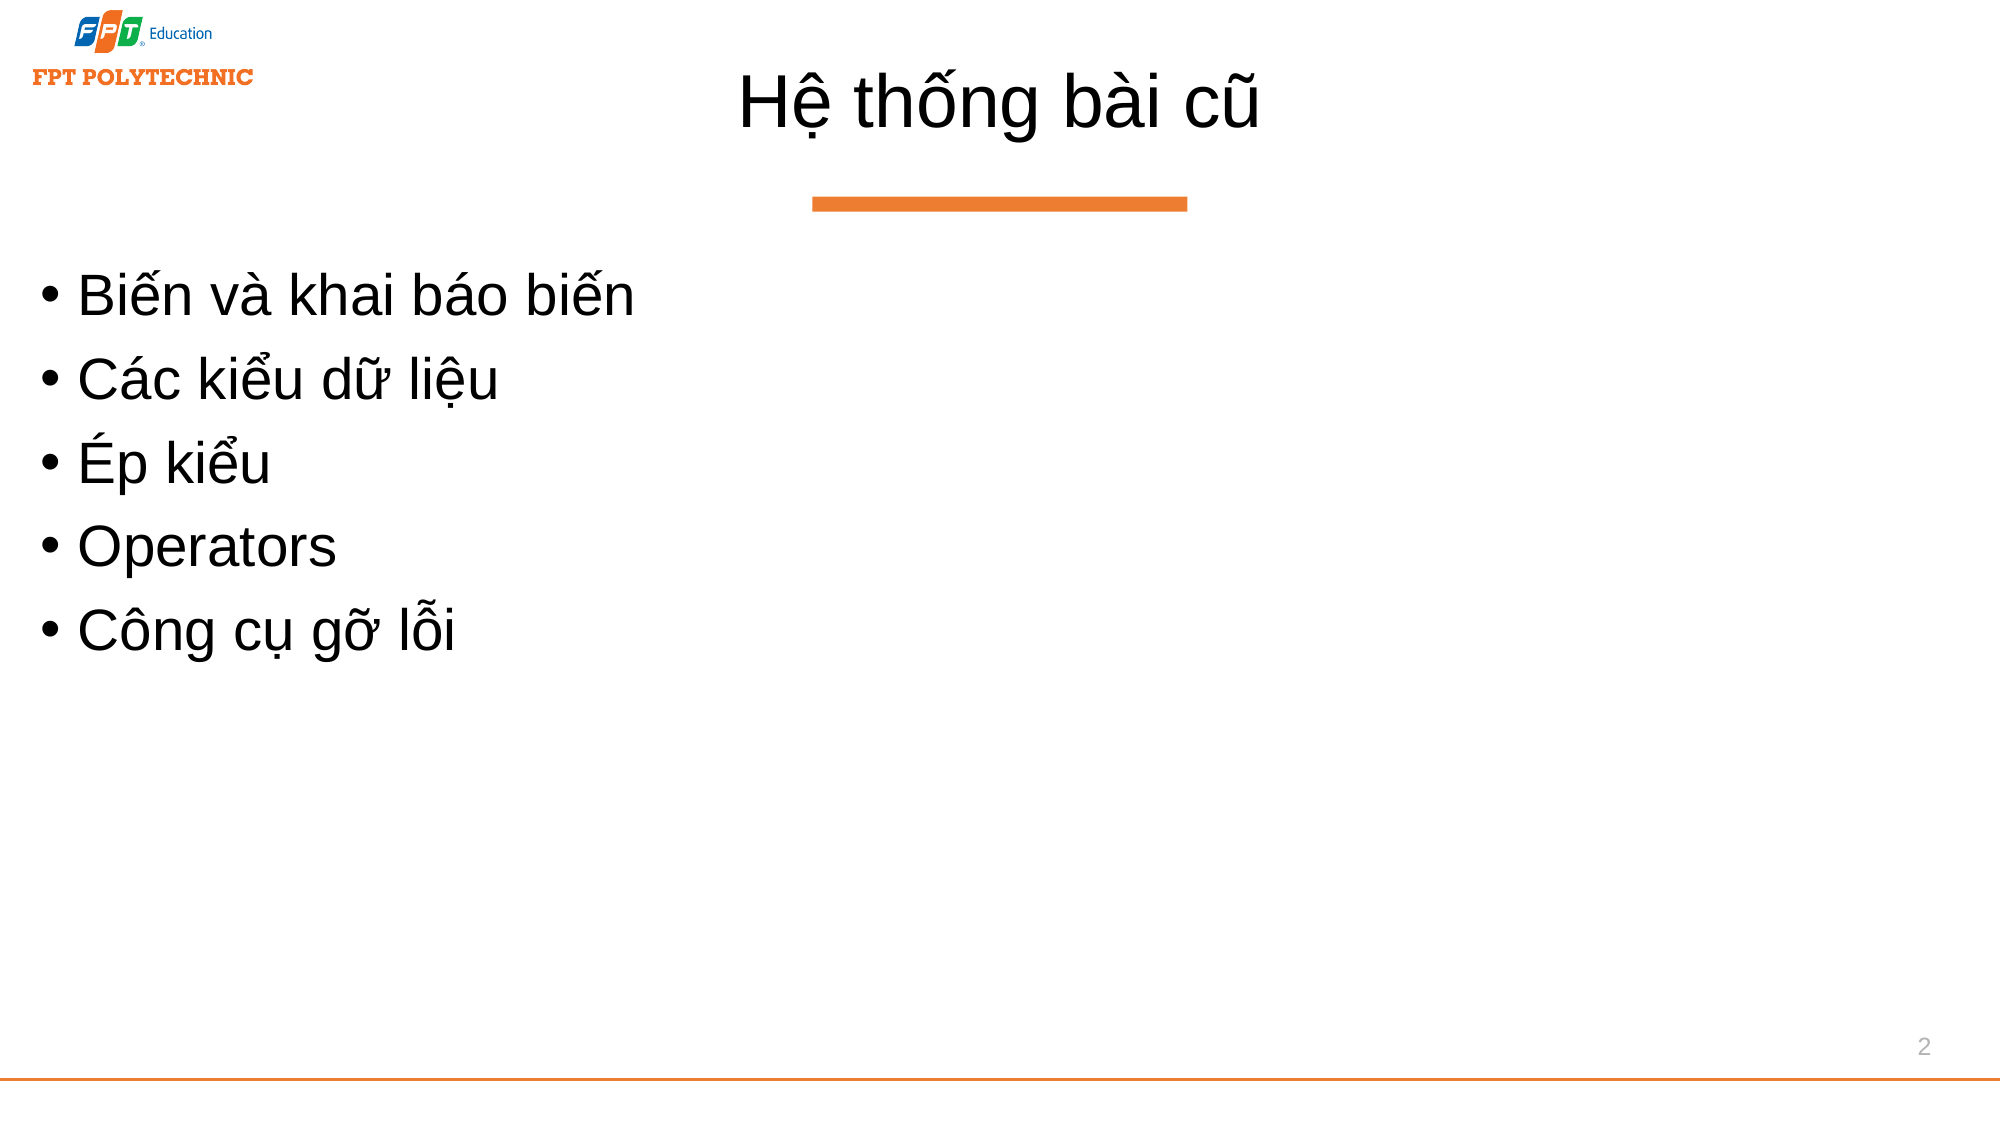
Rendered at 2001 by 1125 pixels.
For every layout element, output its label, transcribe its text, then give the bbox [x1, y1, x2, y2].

slide_number 2 [1496, 1015, 1947, 1075]
title Hệ thống bài cũ [0, 0, 2000, 212]
list Biến và khai báo biến Các kiểu dữ liệu Ép kiểu Operators Công cụ gỡ lỗi [25, 258, 1947, 1016]
